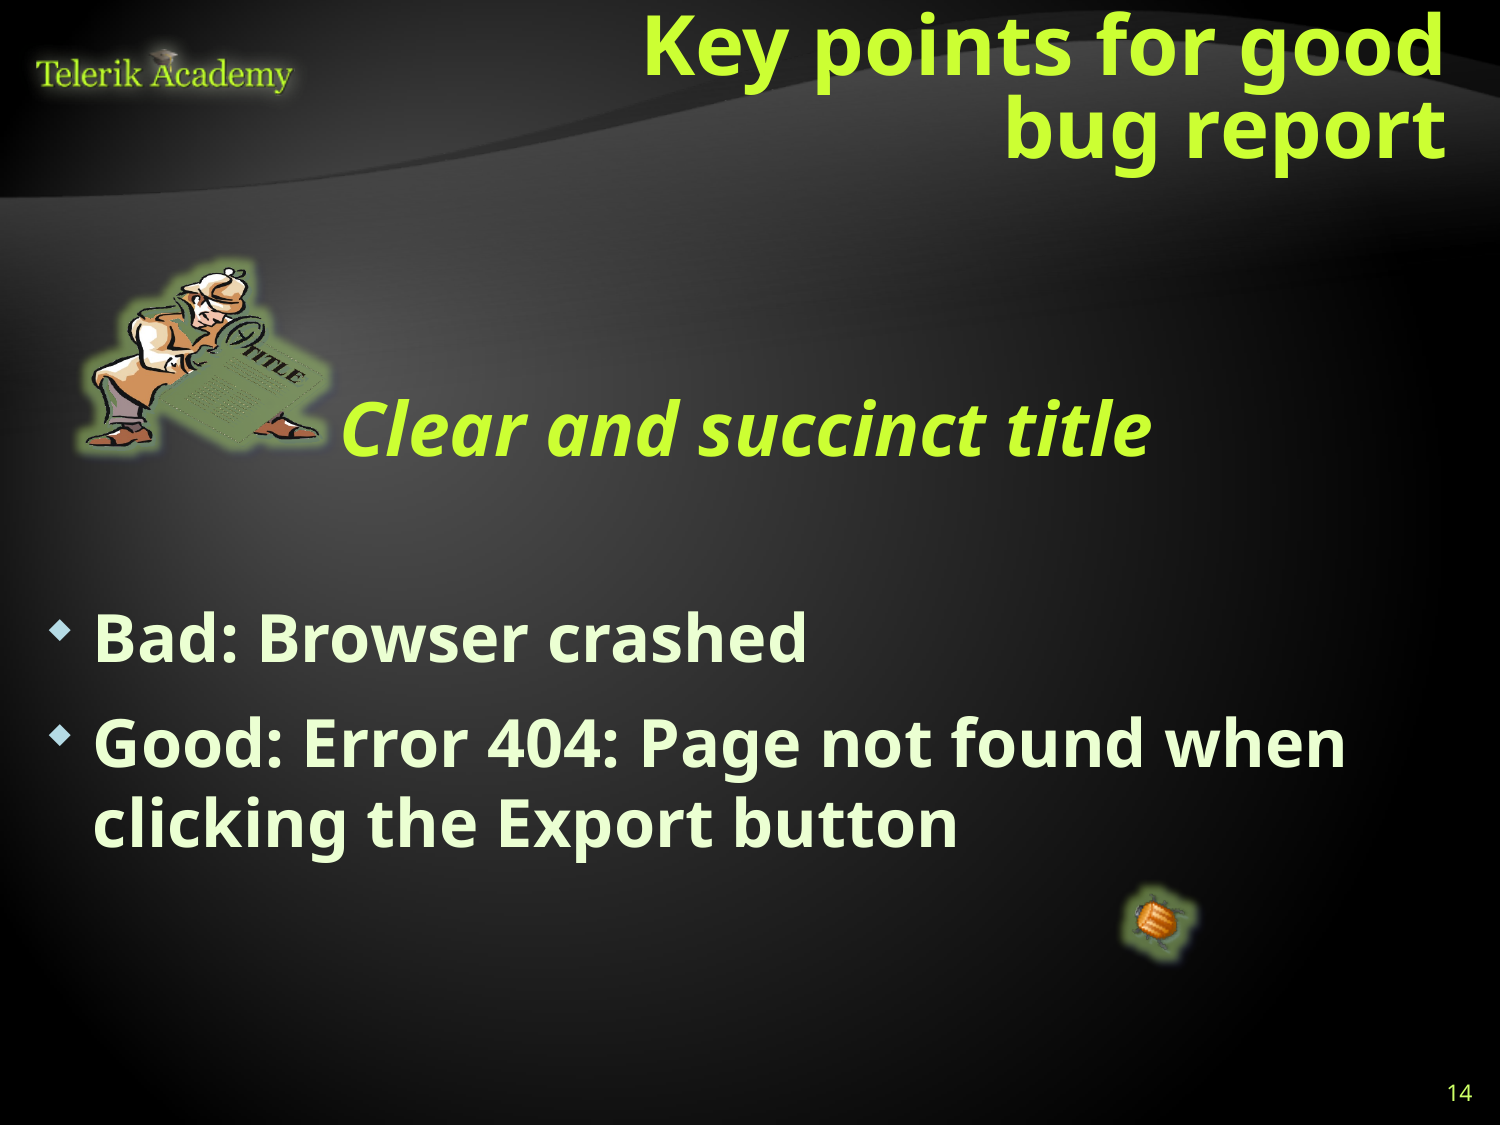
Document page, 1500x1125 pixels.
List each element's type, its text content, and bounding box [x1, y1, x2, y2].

slide_number 14 [1412, 1074, 1488, 1113]
list Clear and succinct title Bad: Browser crashed Good: Error 404: Page not found when clicking the Export button [31, 188, 1463, 1100]
title Key points for good bug report [581, 23, 1463, 161]
picture [0, 0, 1500, 1125]
